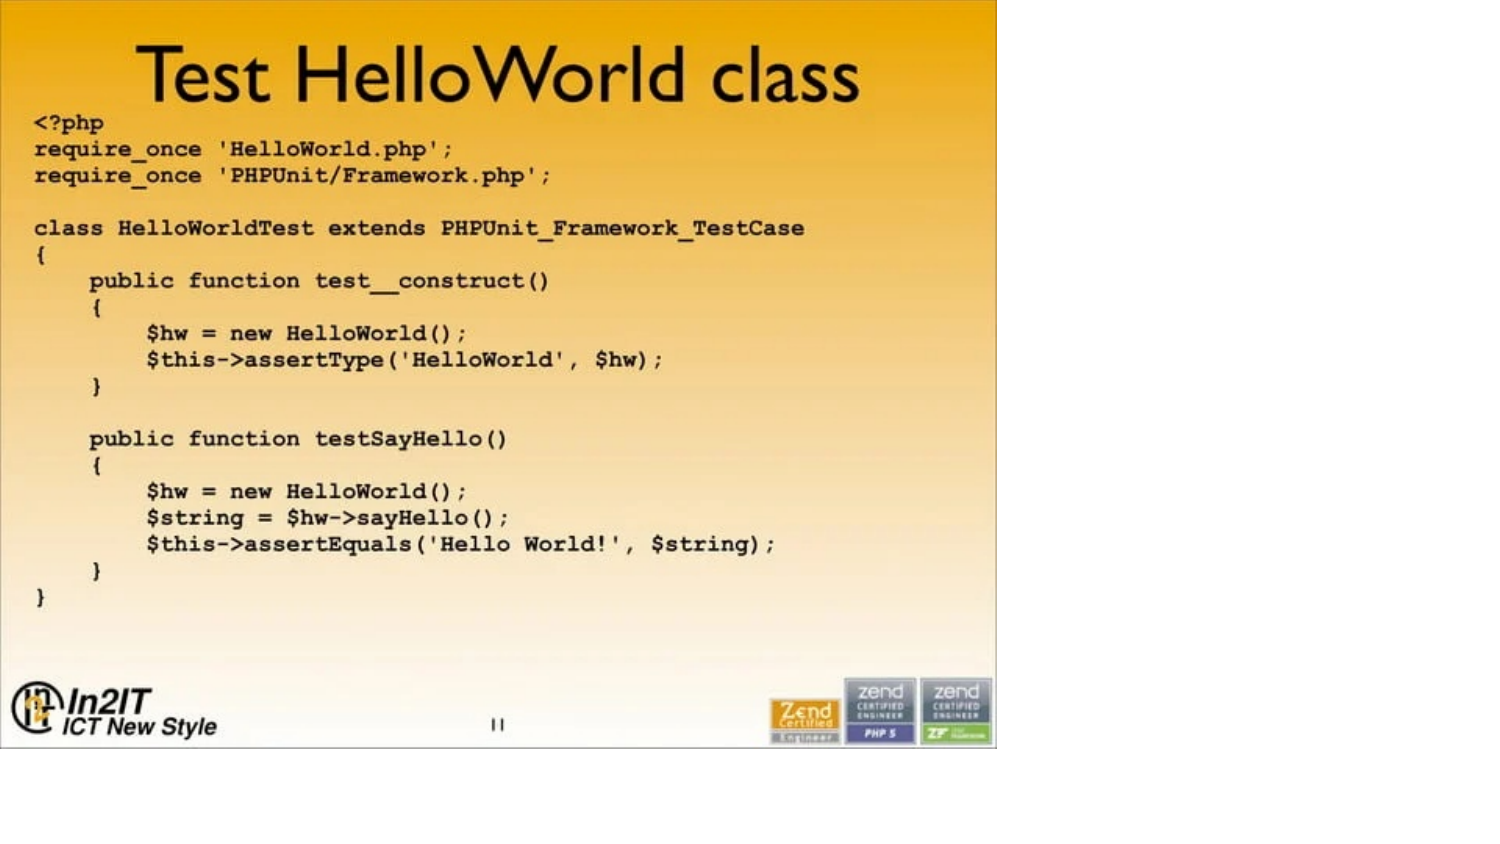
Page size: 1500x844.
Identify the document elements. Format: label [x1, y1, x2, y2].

picture [0, 0, 997, 749]
